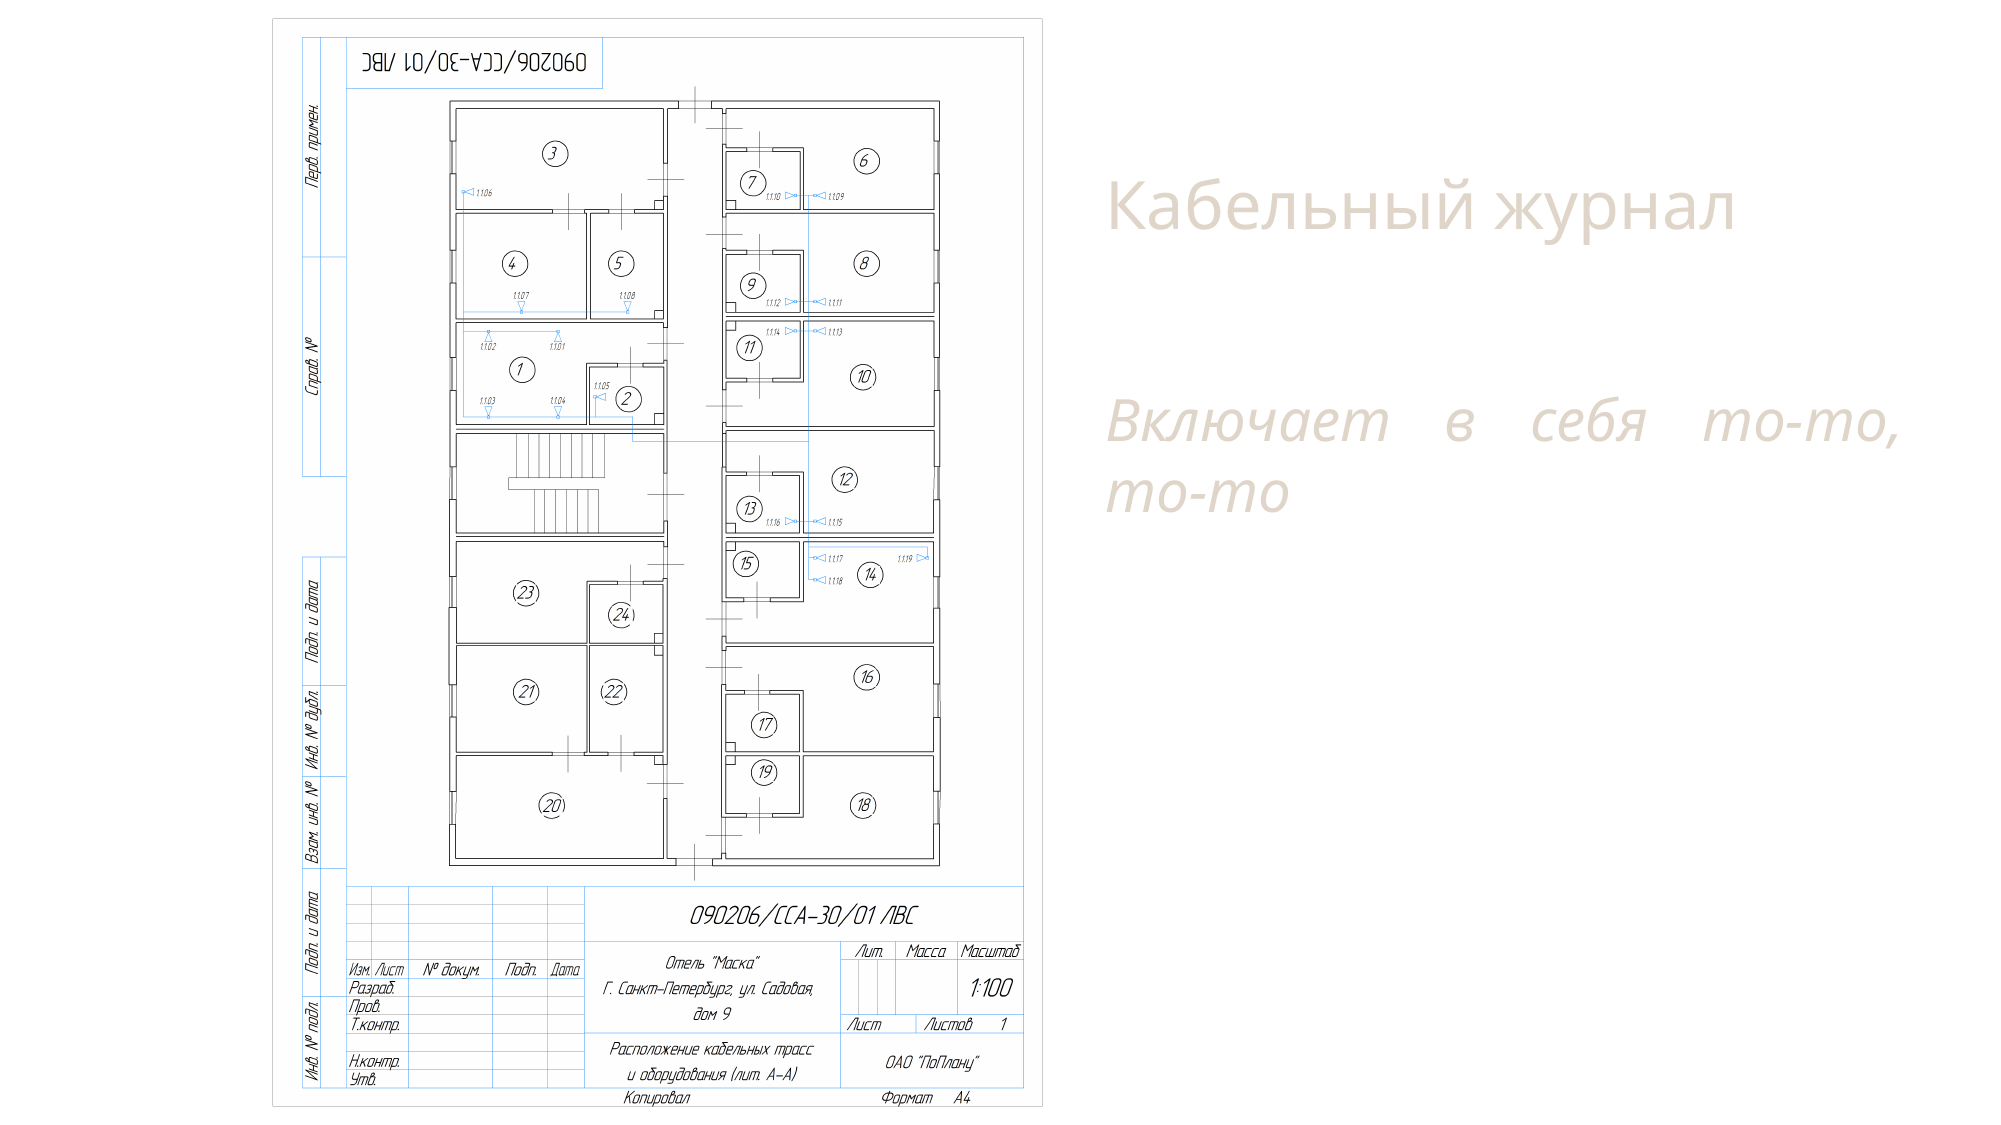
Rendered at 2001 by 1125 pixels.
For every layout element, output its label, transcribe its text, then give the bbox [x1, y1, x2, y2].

list Включает в себя то-то, то-то [1090, 377, 1919, 1108]
title Кабельный журнал [1090, 107, 1919, 303]
picture [271, 17, 1044, 1108]
